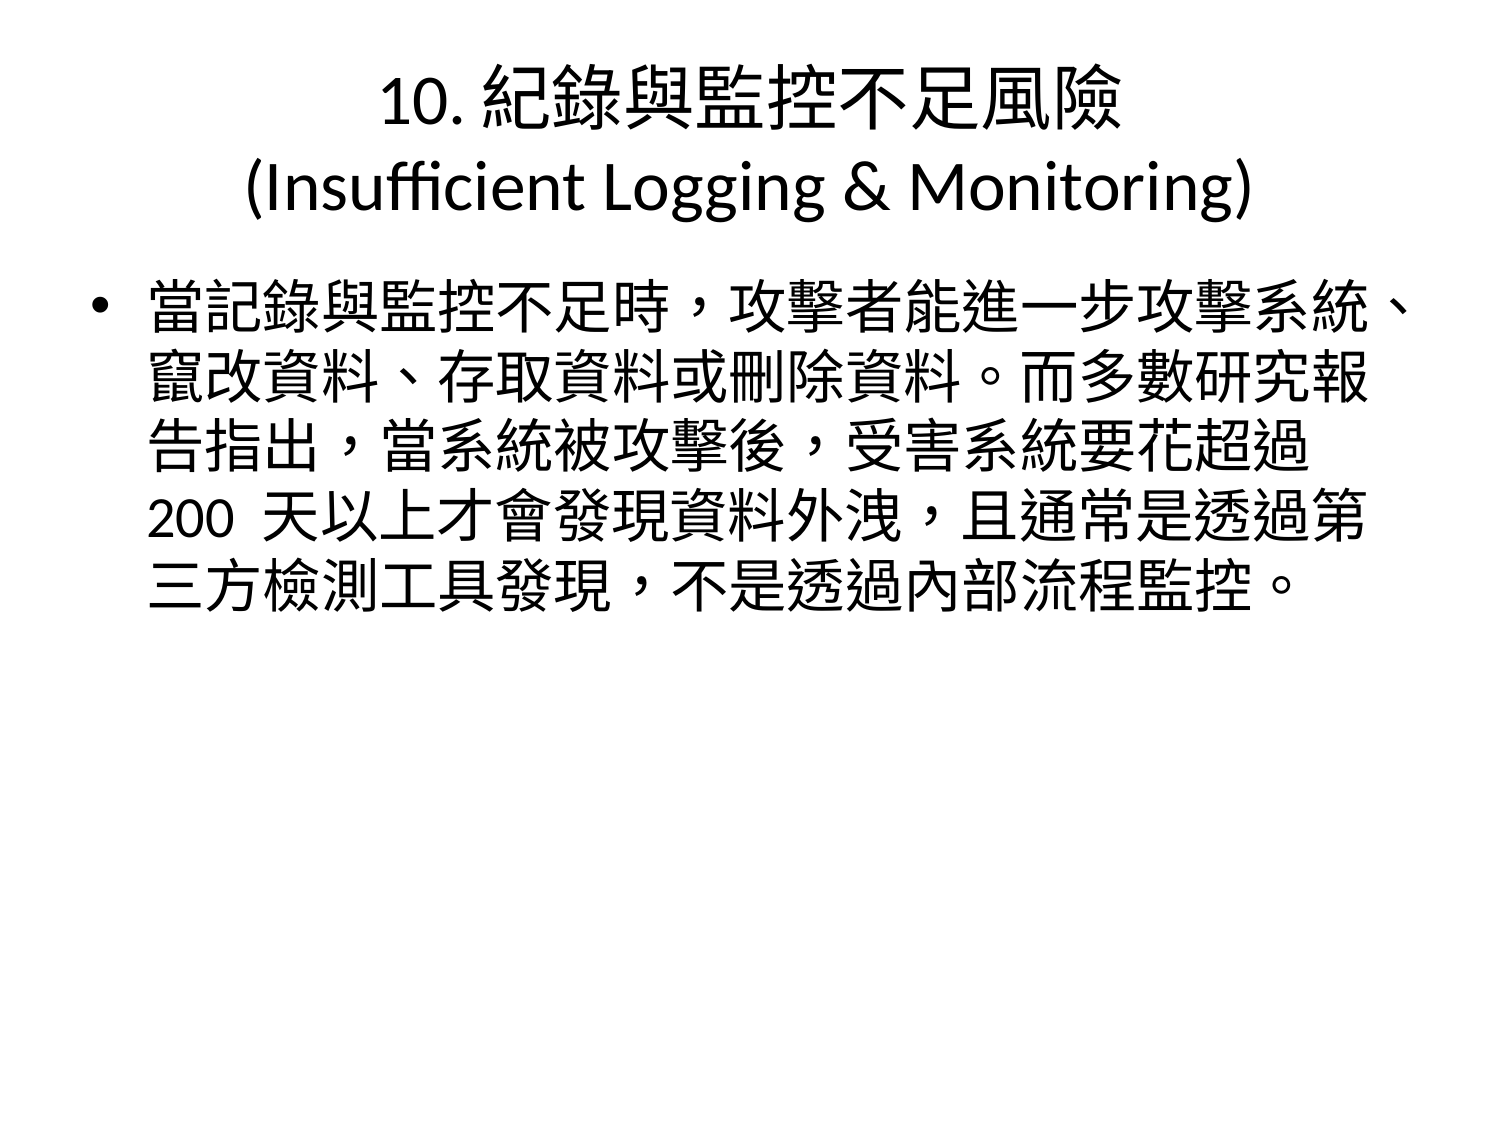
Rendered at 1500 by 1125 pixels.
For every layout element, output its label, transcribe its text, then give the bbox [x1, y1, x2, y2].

list 當記錄與監控不足時，攻擊者能進一步攻擊系統、竄改資料、存取資料或刪除資料。而多數研究報告指出，當系統被攻擊後，受害系統要花超過 200 天以上才會發現資料外洩，且通常是透過第三方檢測工具發現，不是透過內部流程監控。 [75, 262, 1425, 1005]
title 10.紀錄與監控不足風險 (Insufficient Logging & Monitoring) [75, 45, 1425, 233]
